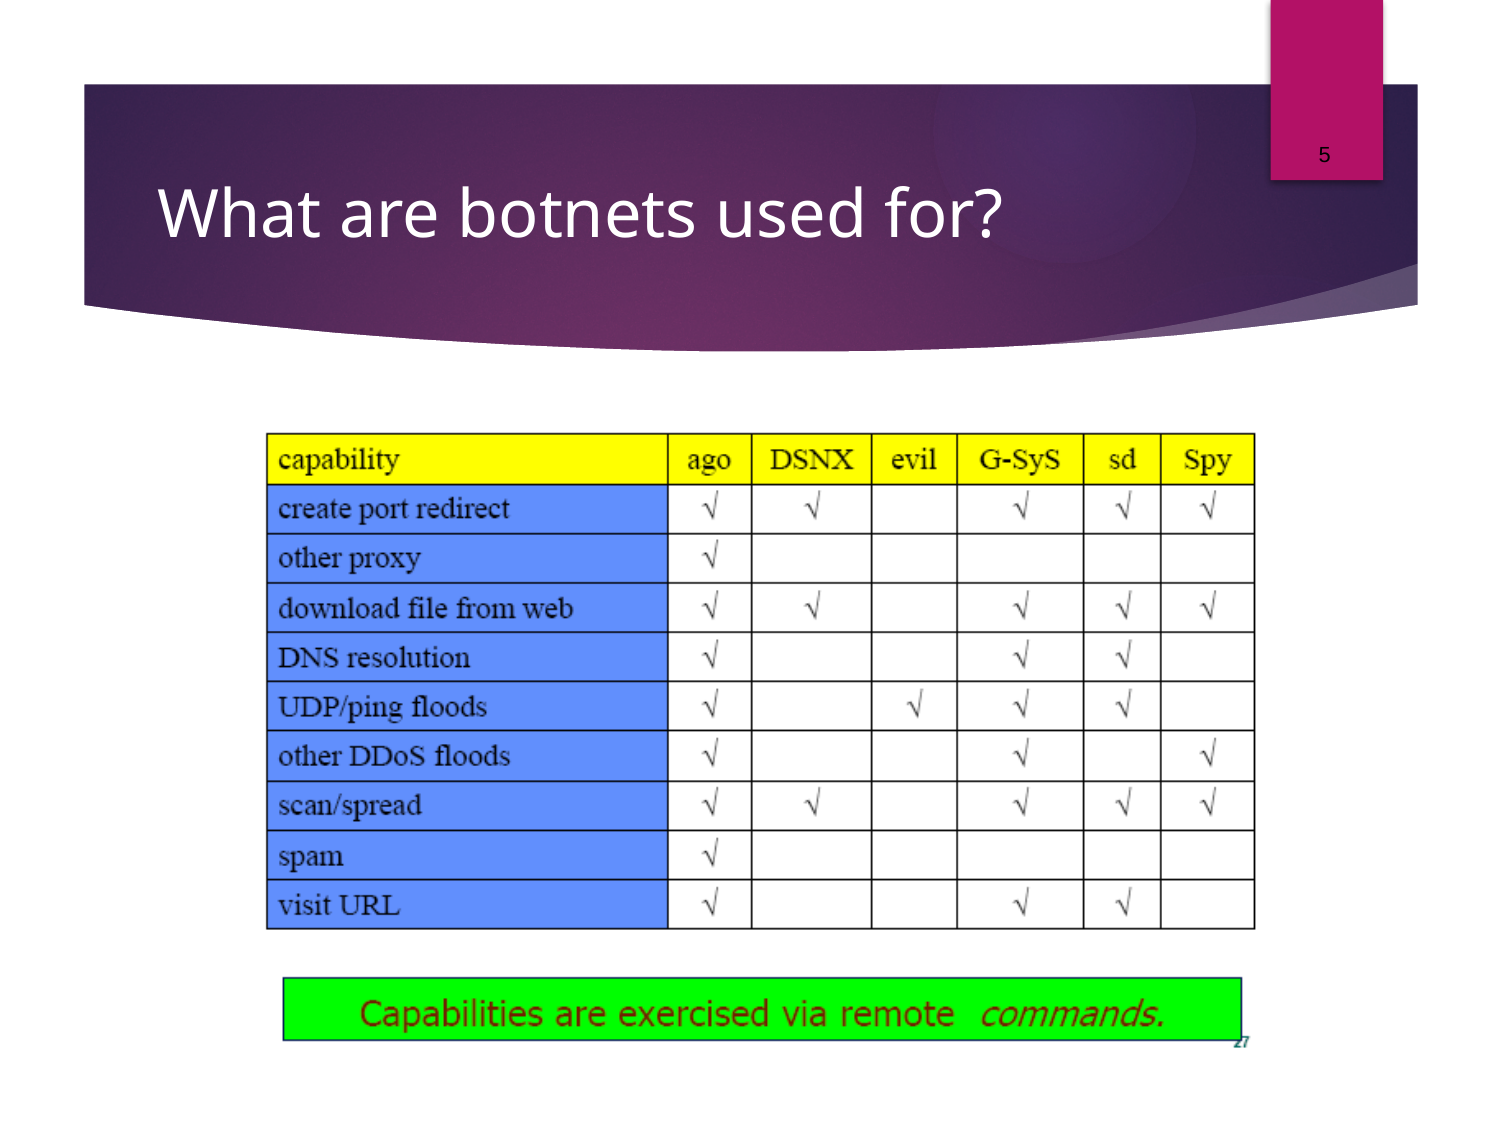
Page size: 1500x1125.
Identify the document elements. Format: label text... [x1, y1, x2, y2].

title What are botnets used for? [142, 152, 1183, 269]
slide_number 5 [1259, 48, 1390, 175]
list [255, 412, 1276, 1059]
